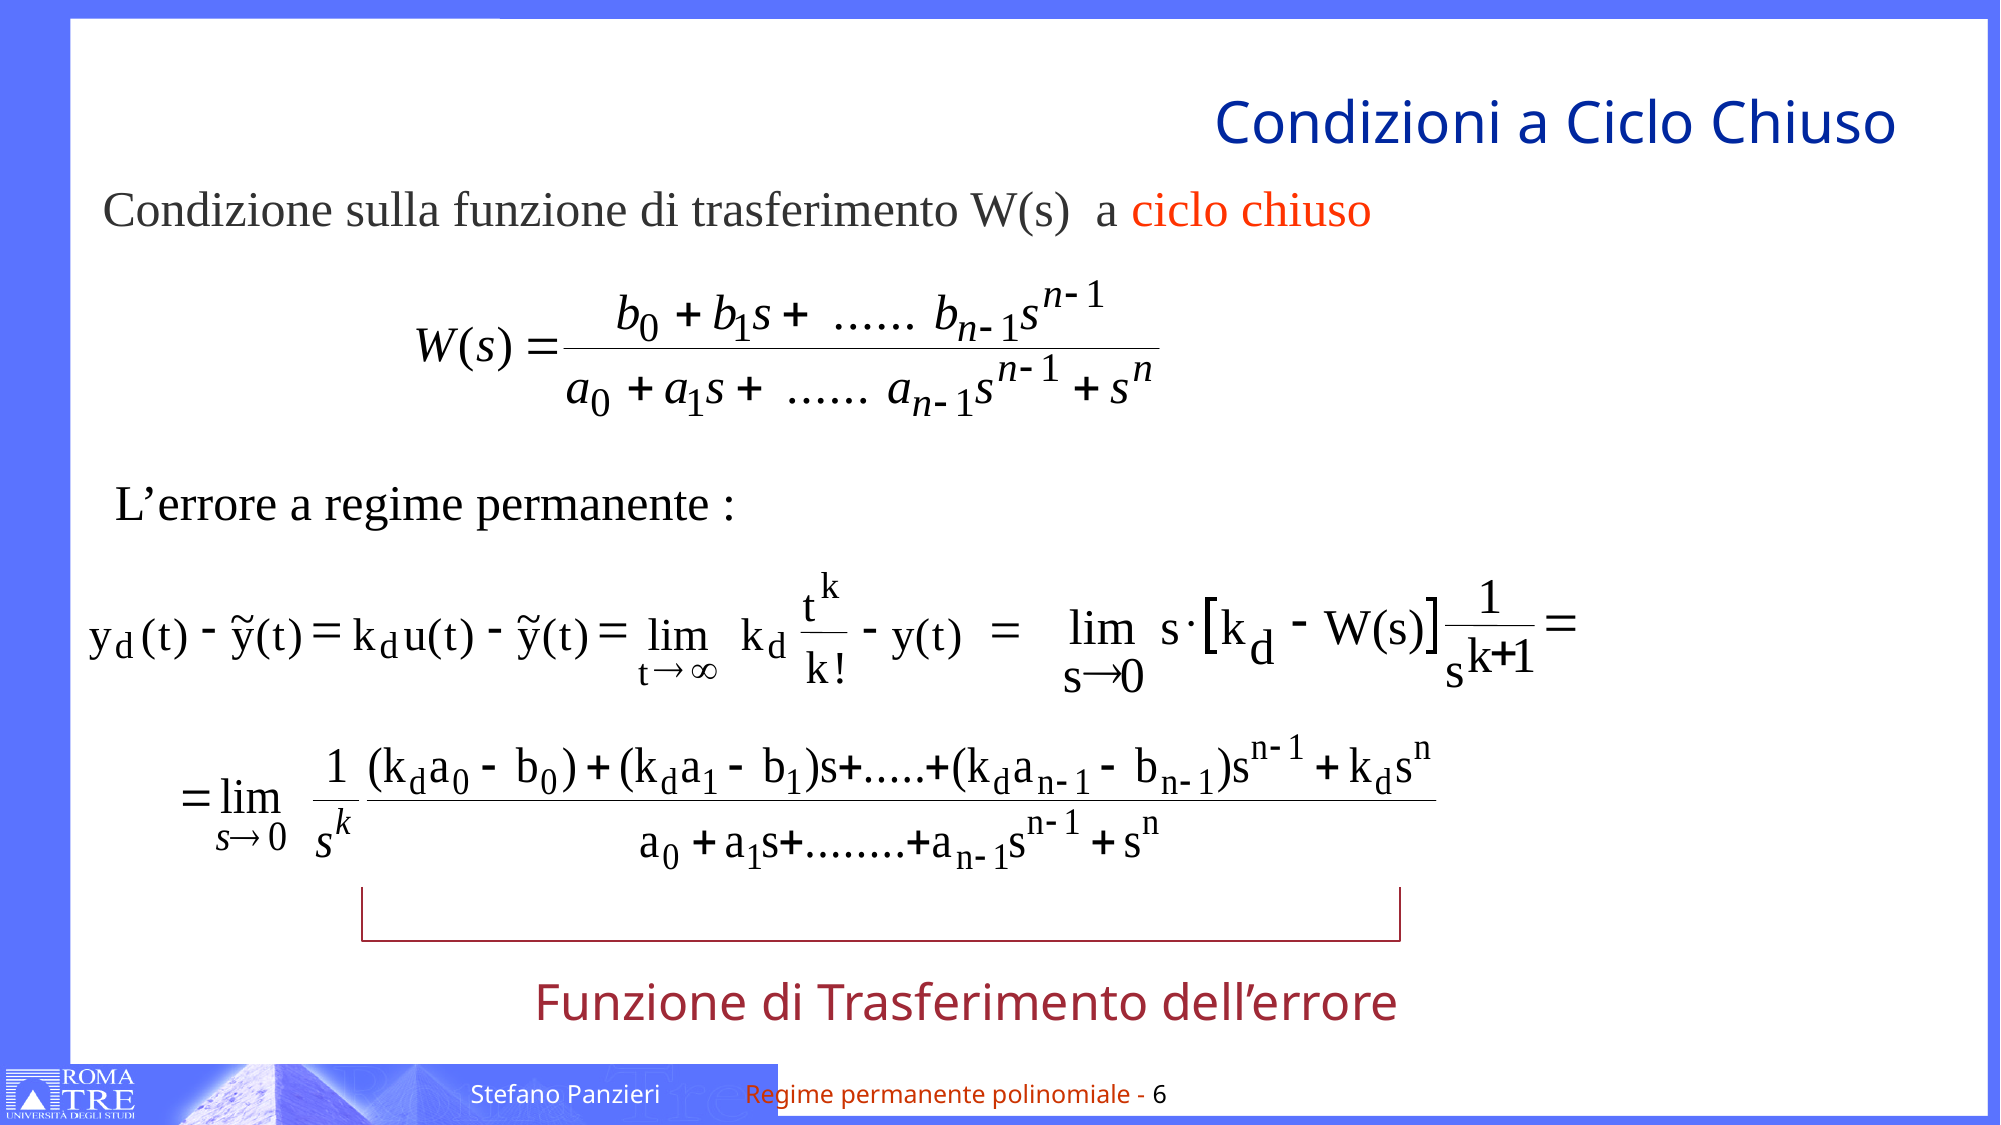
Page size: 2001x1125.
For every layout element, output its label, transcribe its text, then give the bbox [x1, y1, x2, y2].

text_box ( [541, 604, 558, 660]
text_box d [767, 621, 787, 667]
text_box ( [427, 604, 443, 660]
text_box k [740, 604, 764, 660]
text_box y [231, 644, 255, 660]
text_box ) [459, 604, 475, 660]
text_box lim [647, 604, 709, 660]
text_box ( [914, 604, 931, 660]
text_box y [88, 604, 113, 660]
text_box ! [832, 638, 848, 694]
text_box d [115, 621, 134, 667]
text_box ) [287, 604, 304, 660]
text_box ) [173, 604, 189, 660]
text_box [362, 886, 1400, 941]
text_box t [158, 604, 171, 660]
text_box u [403, 604, 427, 660]
text_box Condizione sulla funzione di trasferimento W(s) a ciclo chiuso [87, 159, 1500, 255]
text_box t [558, 604, 572, 660]
text_box Funzione di Trasferimento dell’errore [519, 963, 1415, 1038]
text_box ) [573, 604, 590, 660]
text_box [1062, 562, 1576, 704]
text_box ( [255, 604, 272, 660]
text_box - [201, 598, 217, 654]
text_box t [444, 604, 458, 660]
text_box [412, 275, 1163, 421]
text_box ~ [516, 588, 542, 644]
text_box ¥ [690, 643, 719, 689]
text_box t [931, 604, 945, 660]
text_box k [820, 561, 840, 607]
text_box y [891, 604, 914, 660]
text_box t [638, 648, 649, 694]
text_box t [802, 575, 816, 631]
text_box - [487, 598, 503, 654]
text_box ) [947, 604, 963, 660]
title Condizioni a Ciclo Chiuso [163, 67, 1908, 153]
text_box = [987, 598, 1024, 654]
text_box k [805, 638, 829, 694]
text_box - [862, 598, 878, 654]
text_box ( [140, 604, 157, 660]
text_box ~ [230, 588, 256, 644]
text_box k [352, 604, 376, 660]
picture [0, 1064, 778, 1125]
text_box ® [654, 643, 685, 689]
text_box L’errore a regime permanente : [99, 463, 875, 539]
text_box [174, 725, 1442, 875]
text_box y [517, 644, 541, 660]
text_box d [379, 621, 399, 667]
text_box = [308, 598, 345, 654]
text_box t [272, 604, 286, 660]
text_box = [594, 598, 632, 654]
